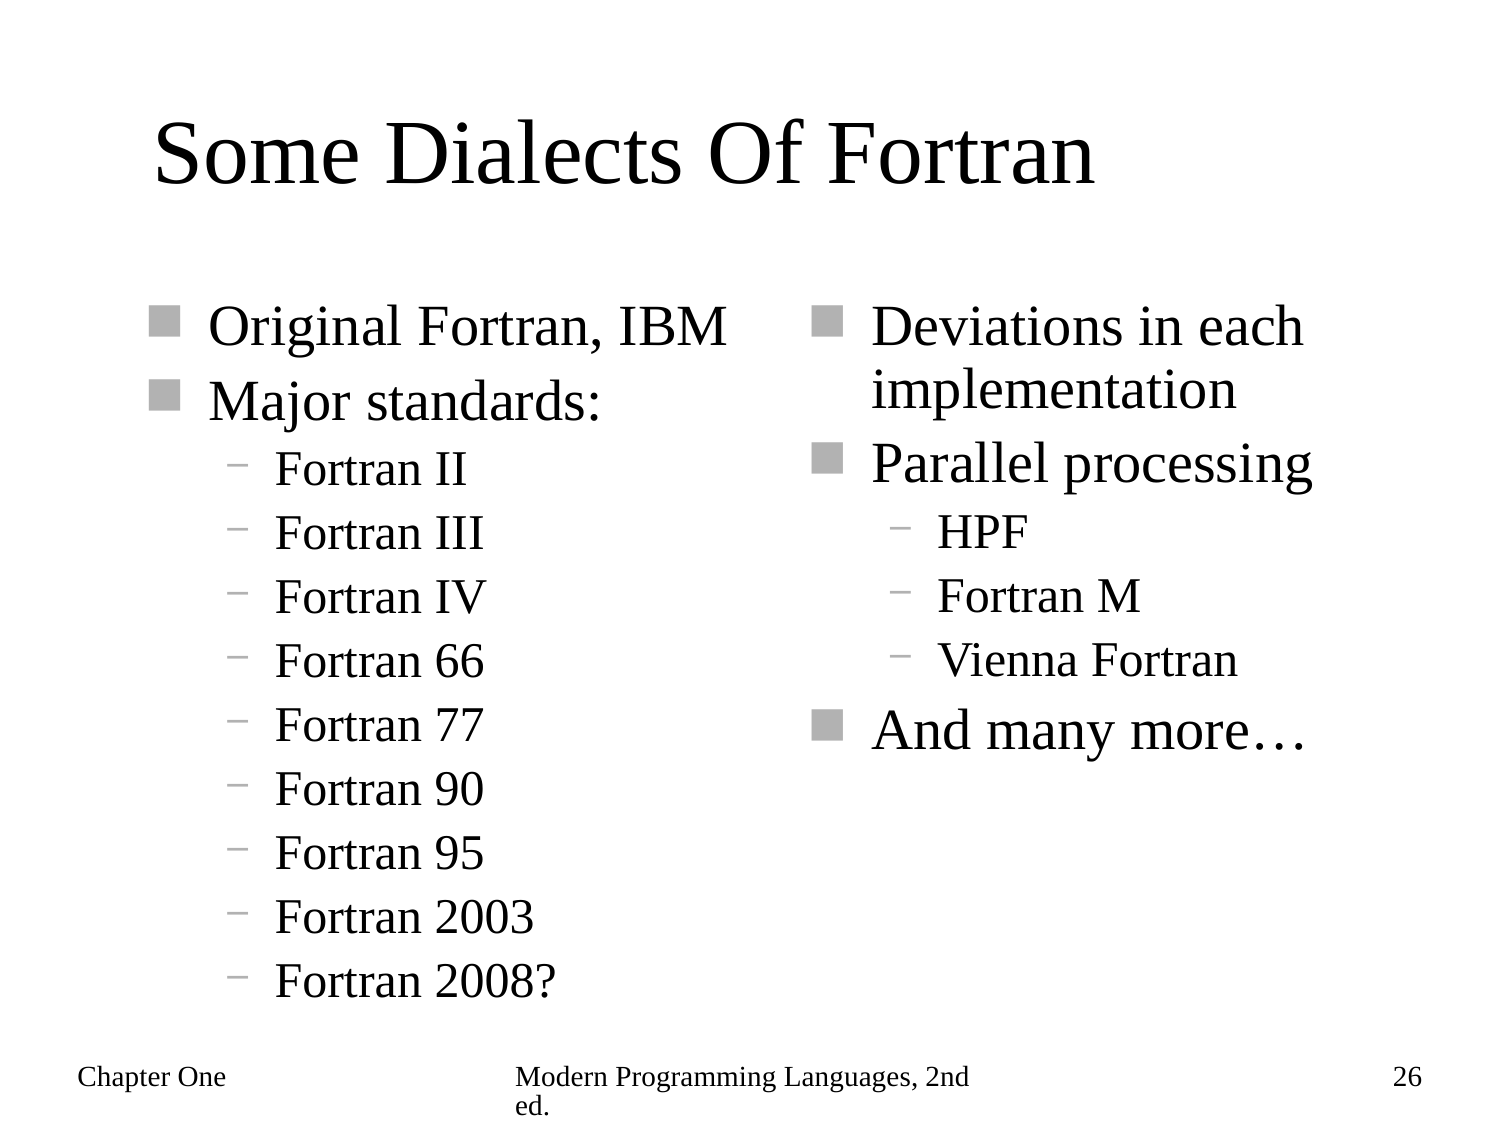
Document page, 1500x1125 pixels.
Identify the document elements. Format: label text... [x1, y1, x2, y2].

slide_number Chapter One [62, 1036, 401, 1113]
footer Modern Programming Languages, 2nd ed. [499, 1036, 1001, 1113]
text_box Deviations in each implementation Parallel processing HPF Fortran M Vienna Fortran And many more… [800, 287, 1425, 963]
slide_number 26 [1124, 1036, 1438, 1113]
list Original Fortran, IBM Major standards: Fortran II Fortran III Fortran IV Fortran 66 Fortran 77 Fortran 90 Fortran 95 Fortran 2003 Fortran 2008? [137, 287, 763, 1038]
title Some Dialects Of Fortran [137, 56, 1413, 238]
